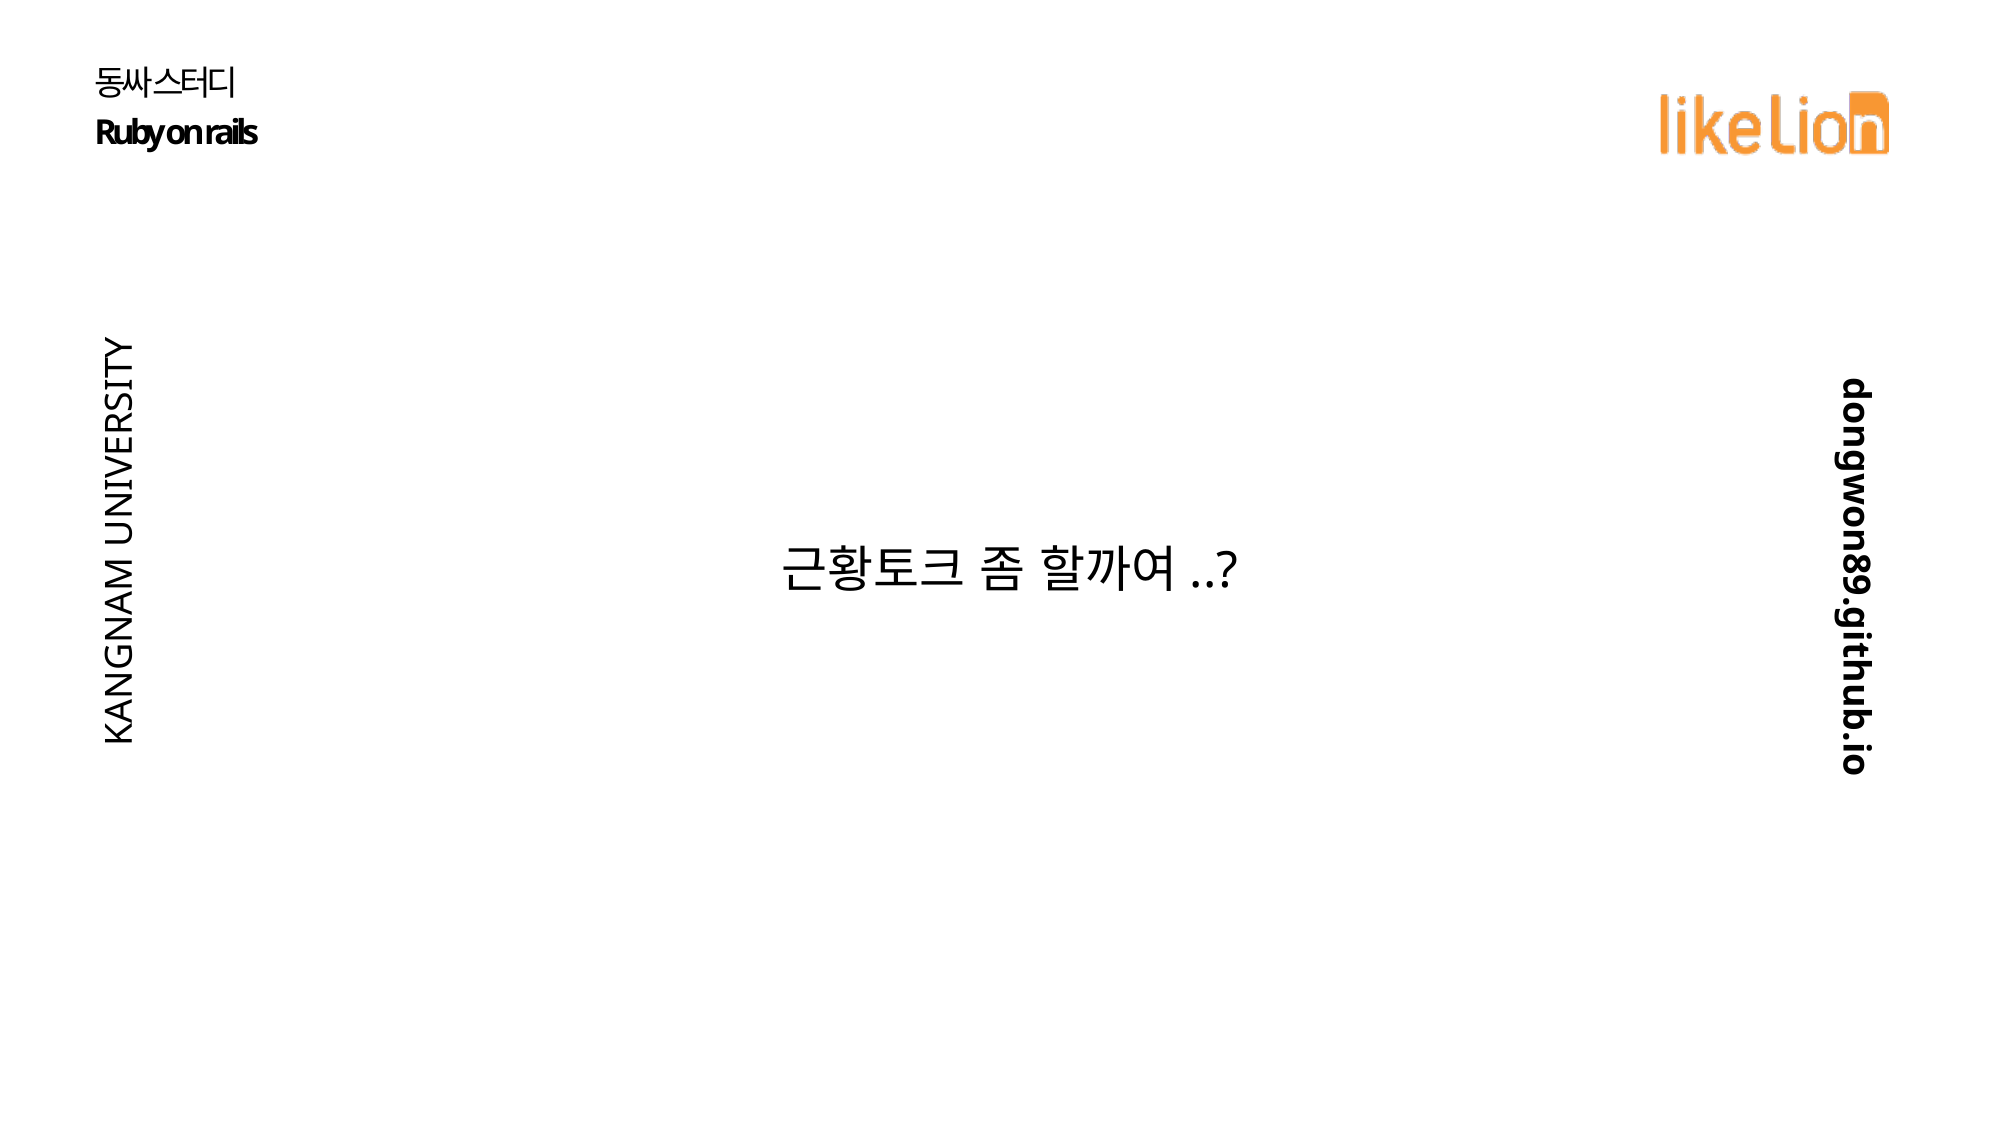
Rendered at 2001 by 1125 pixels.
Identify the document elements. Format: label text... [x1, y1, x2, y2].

text_box KANGNAM UNIVERSITY [97, 152, 140, 749]
text_box 동싸 스터디 Ruby on rails [92, 60, 314, 152]
text_box dongwon89.github.io [1835, 375, 1878, 790]
text_box [1660, 90, 1889, 156]
text_box 근황토크 좀 할까여..? [767, 530, 1284, 606]
